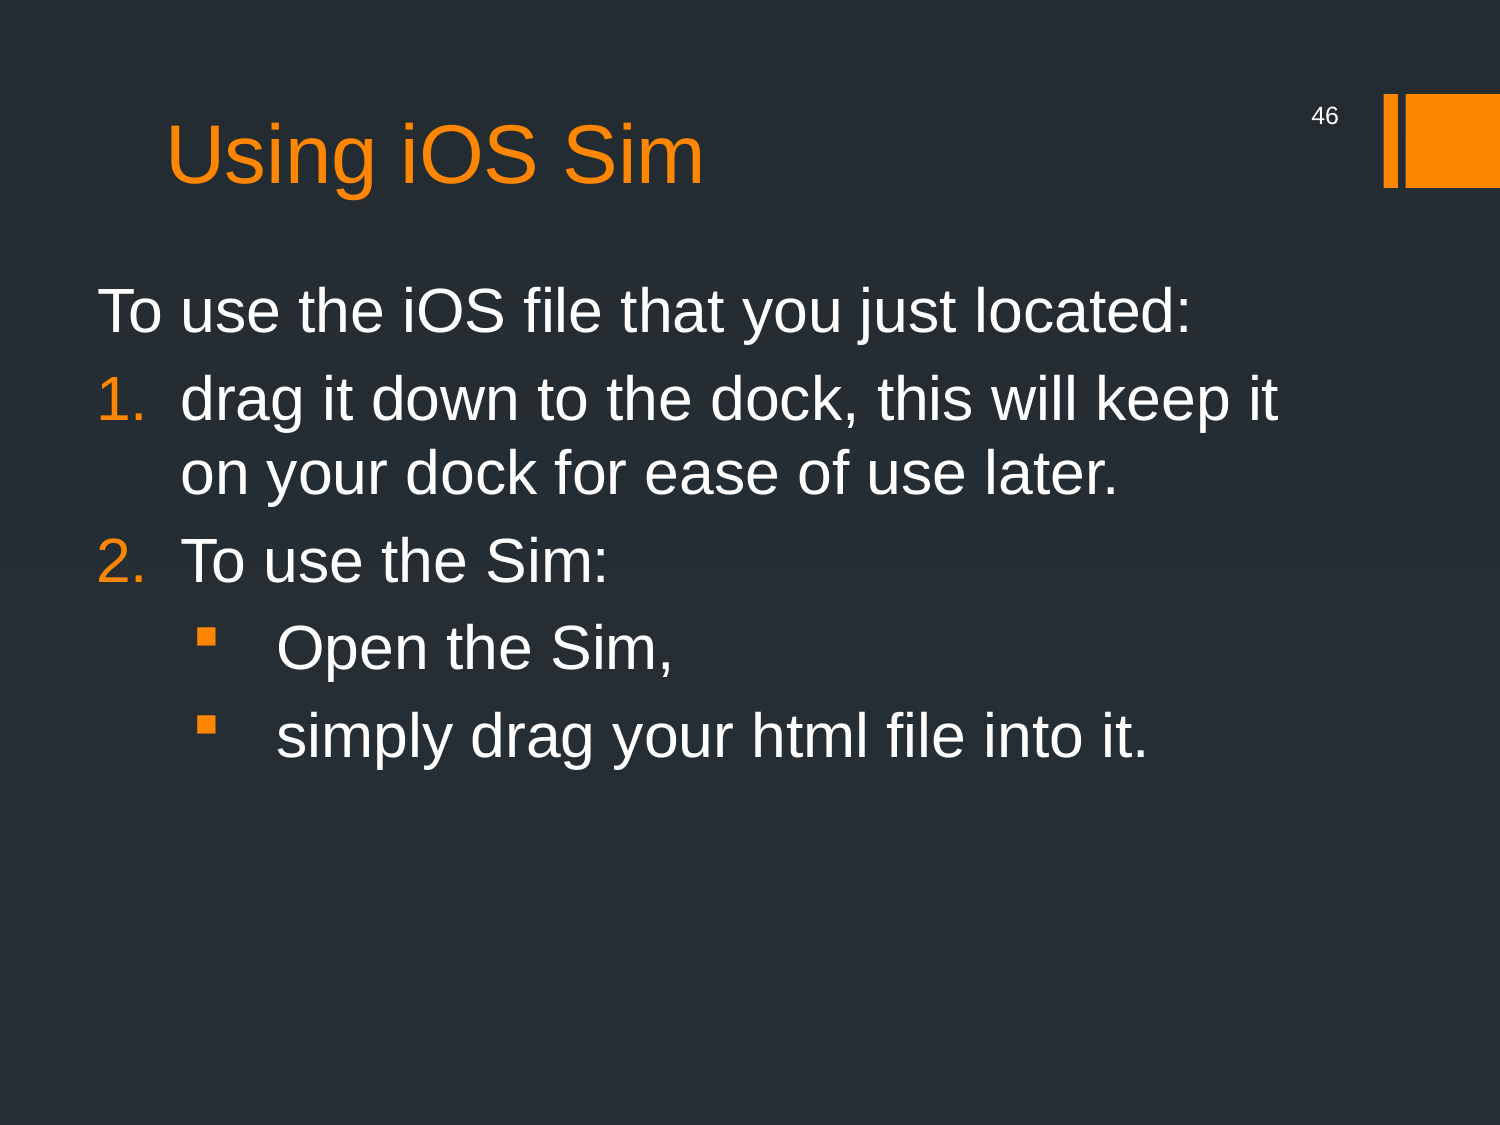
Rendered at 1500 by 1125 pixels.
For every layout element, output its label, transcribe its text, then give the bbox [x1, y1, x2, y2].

title Using iOS Sim [150, 17, 1350, 208]
slide_number 46 [1199, 90, 1355, 140]
list To use the iOS file that you just located: drag it down to the dock, this will keep it on your dock for ease of use later. To use the Sim: Open the Sim, simply drag your html file into it. [75, 262, 1363, 1005]
